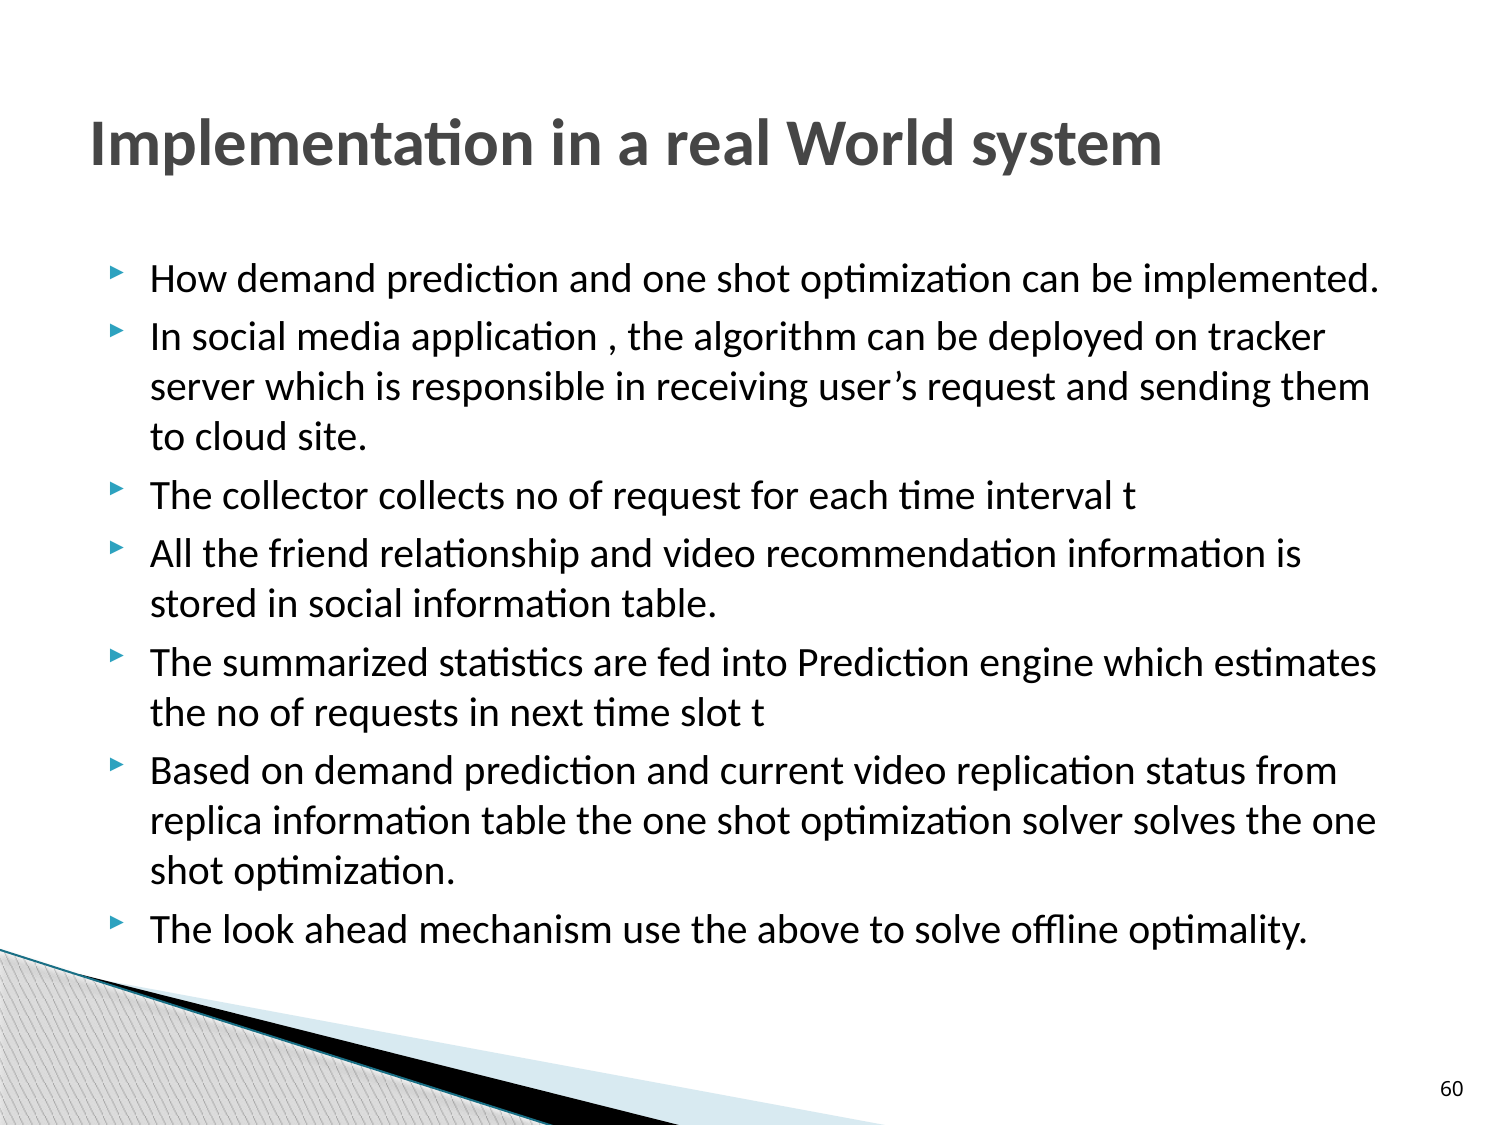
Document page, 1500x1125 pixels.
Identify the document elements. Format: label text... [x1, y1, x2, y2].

slide_number 60 [1418, 1051, 1479, 1112]
title Implementation in a real World system [75, 45, 1425, 233]
list How demand prediction and one shot optimization can be implemented. In social media application , the algorithm can be deployed on tracker server which is responsible in receiving user’s request and sending them to cloud site. The collector collects no of request for each time interval t All the friend relationship and video recommendation information is stored in social information table. The summarized statistics are fed into Prediction engine which estimates the no of requests in next time slot t Based on demand prediction and current video replication status from replica information table the one shot optimization solver solves the one shot optimization. The look ahead mechanism use the above to solve offline optimality. [75, 243, 1425, 986]
